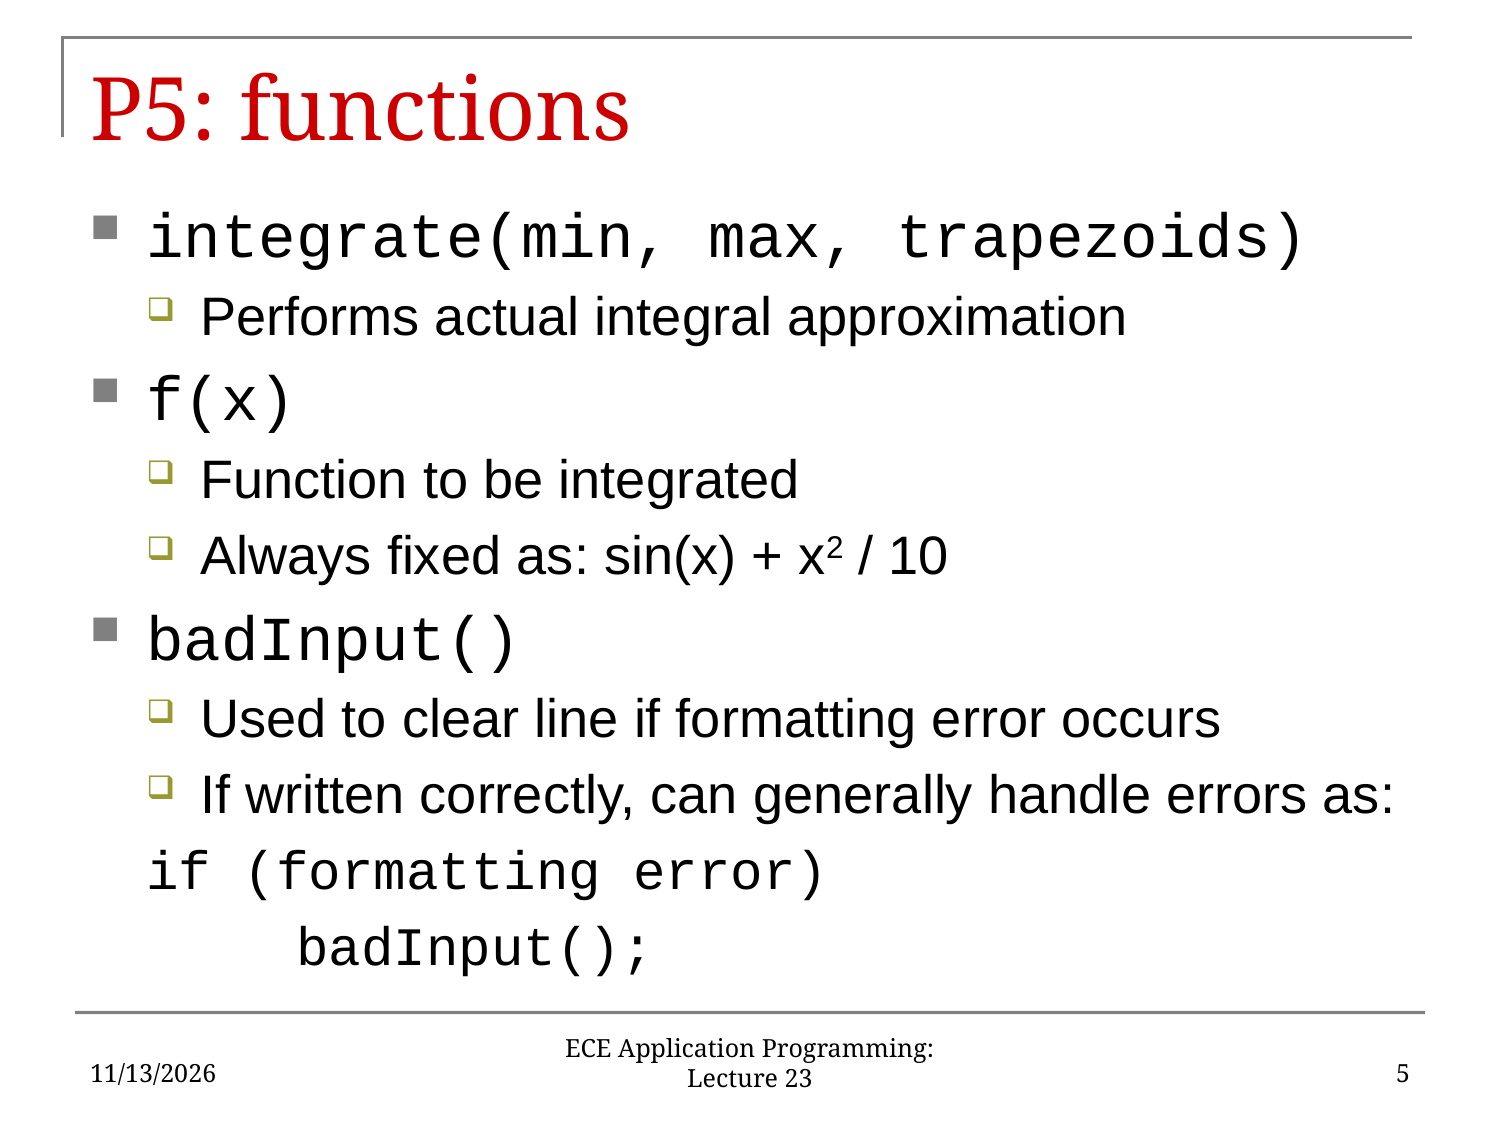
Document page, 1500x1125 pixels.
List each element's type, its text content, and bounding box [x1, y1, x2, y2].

slide_number 5 [1074, 1023, 1426, 1100]
footer ECE Application Programming: Lecture 23 [512, 1024, 988, 1101]
list integrate(min, max, trapezoids) Performs actual integral approximation f(x) Function to be integrated Always fixed as: sin(x) + x2 / 10 badInput() Used to clear line if formatting error occurs If written correctly, can generally handle errors as: if (formatting error) badInput(); [75, 187, 1425, 1006]
title P5: functions [75, 45, 1425, 163]
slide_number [74, 1023, 426, 1100]
